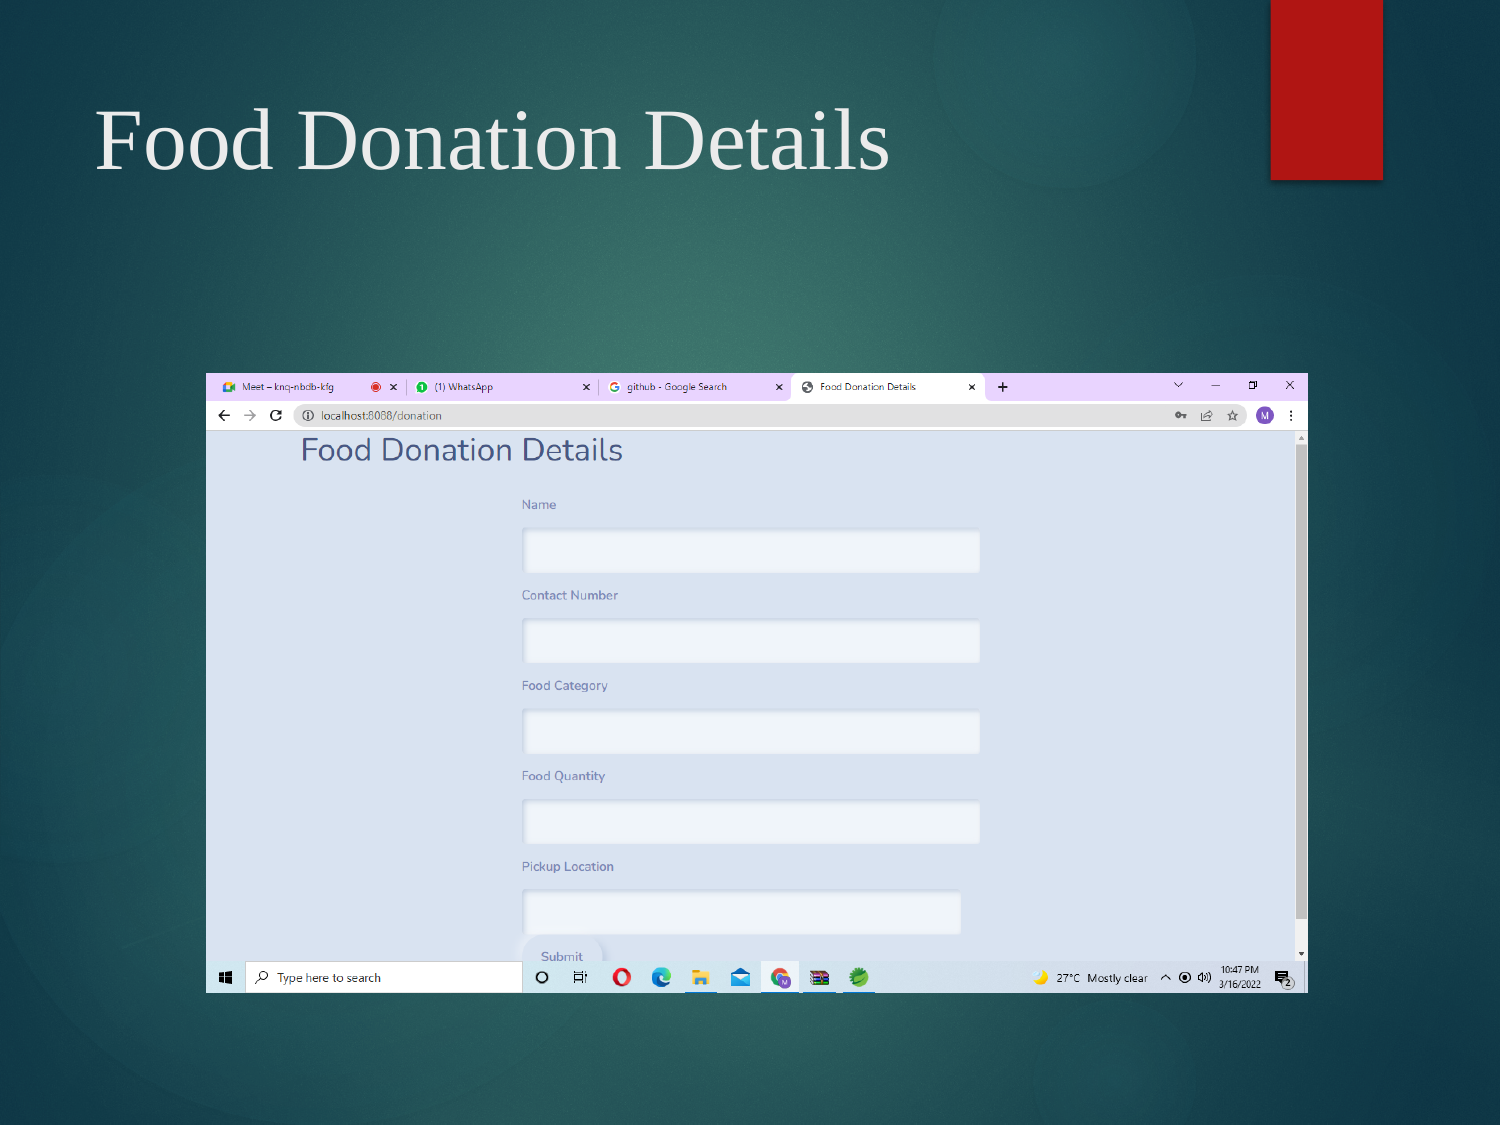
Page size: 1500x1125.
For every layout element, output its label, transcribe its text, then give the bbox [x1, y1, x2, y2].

title Food Donation Details [79, 74, 1237, 304]
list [206, 373, 1308, 993]
